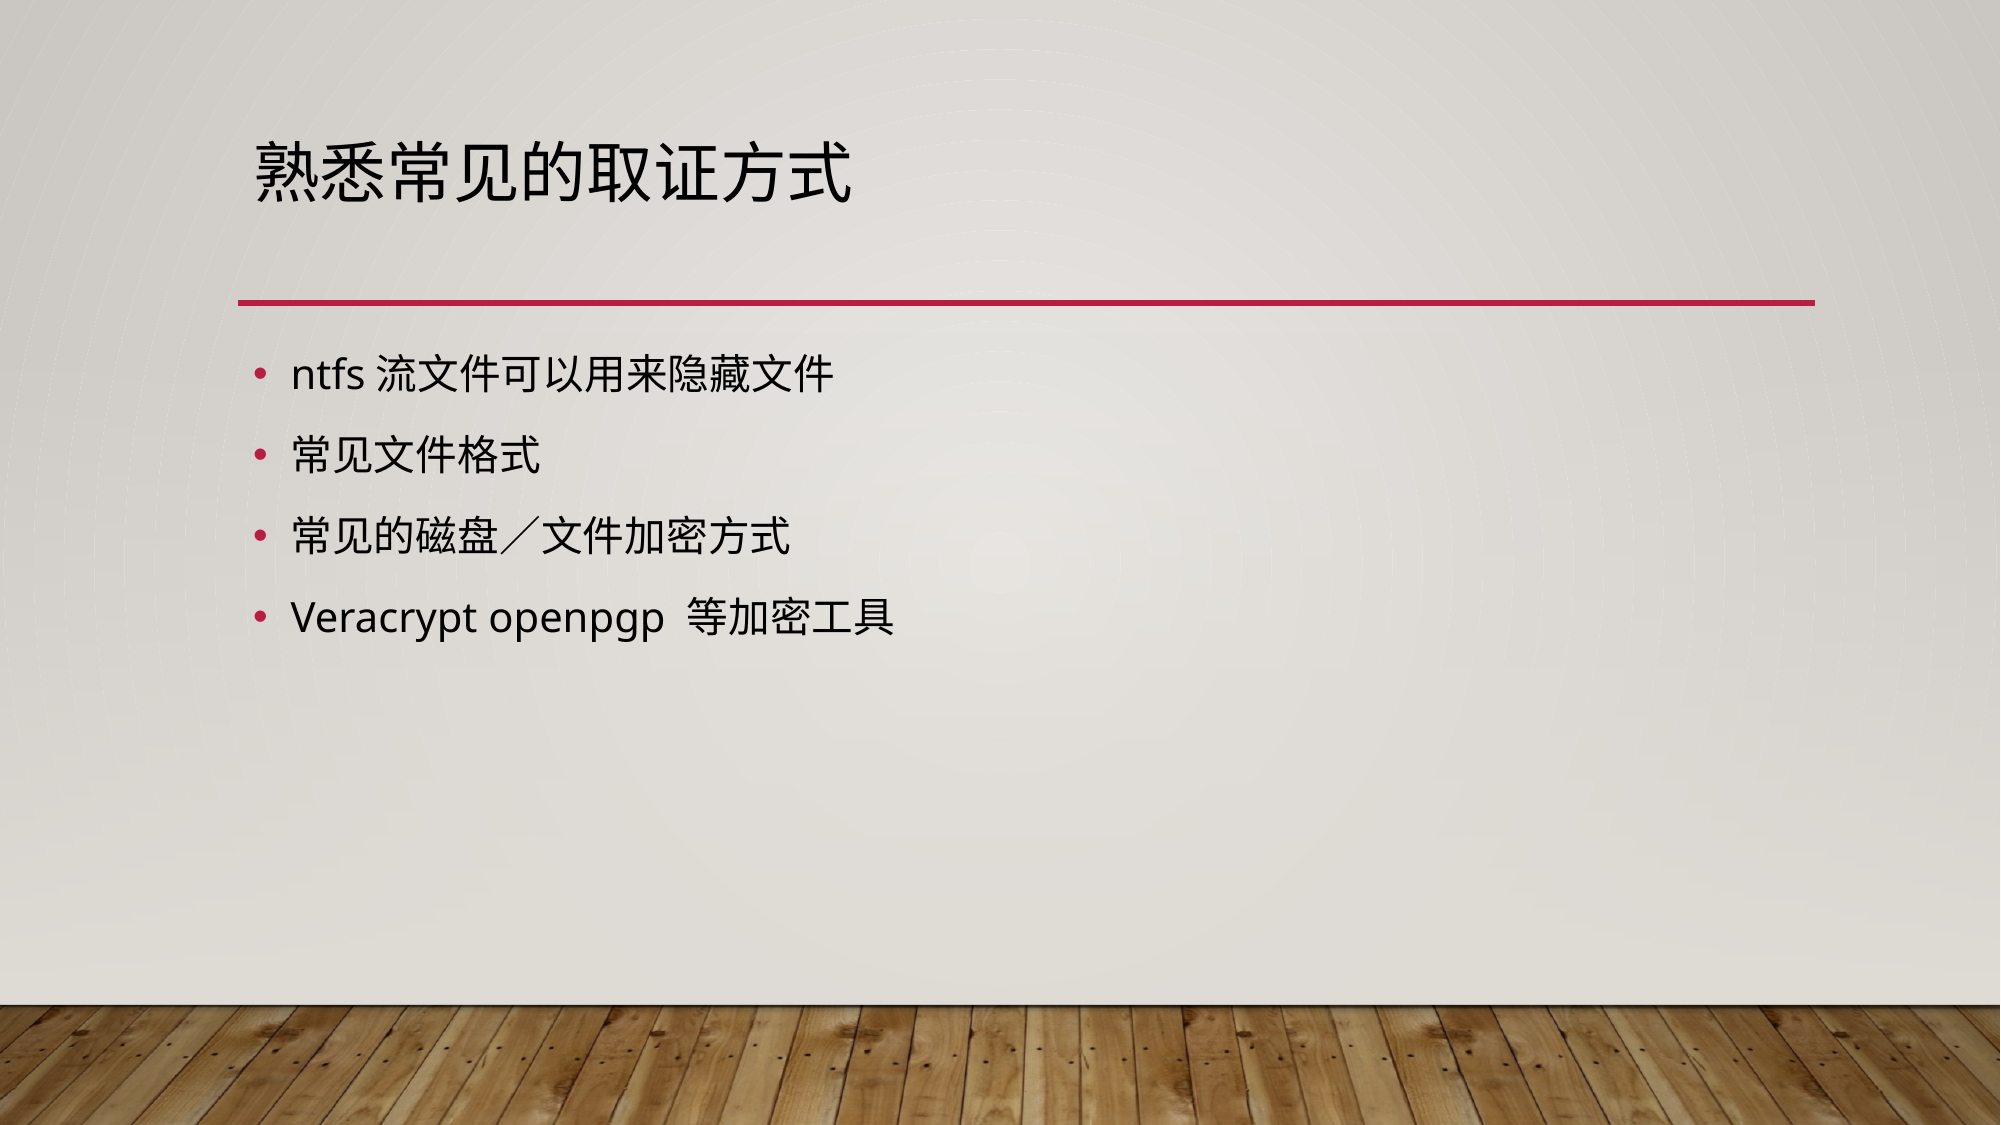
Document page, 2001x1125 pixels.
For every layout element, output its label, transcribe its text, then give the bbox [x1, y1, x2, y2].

picture [0, 1005, 2000, 1125]
title 熟悉常见的取证方式 [238, 131, 1814, 305]
list ntfs流文件可以用来隐藏文件 常见文件格式 常见的磁盘／文件加密方式 Veracrypt openpgp 等加密工具 [238, 330, 1814, 897]
